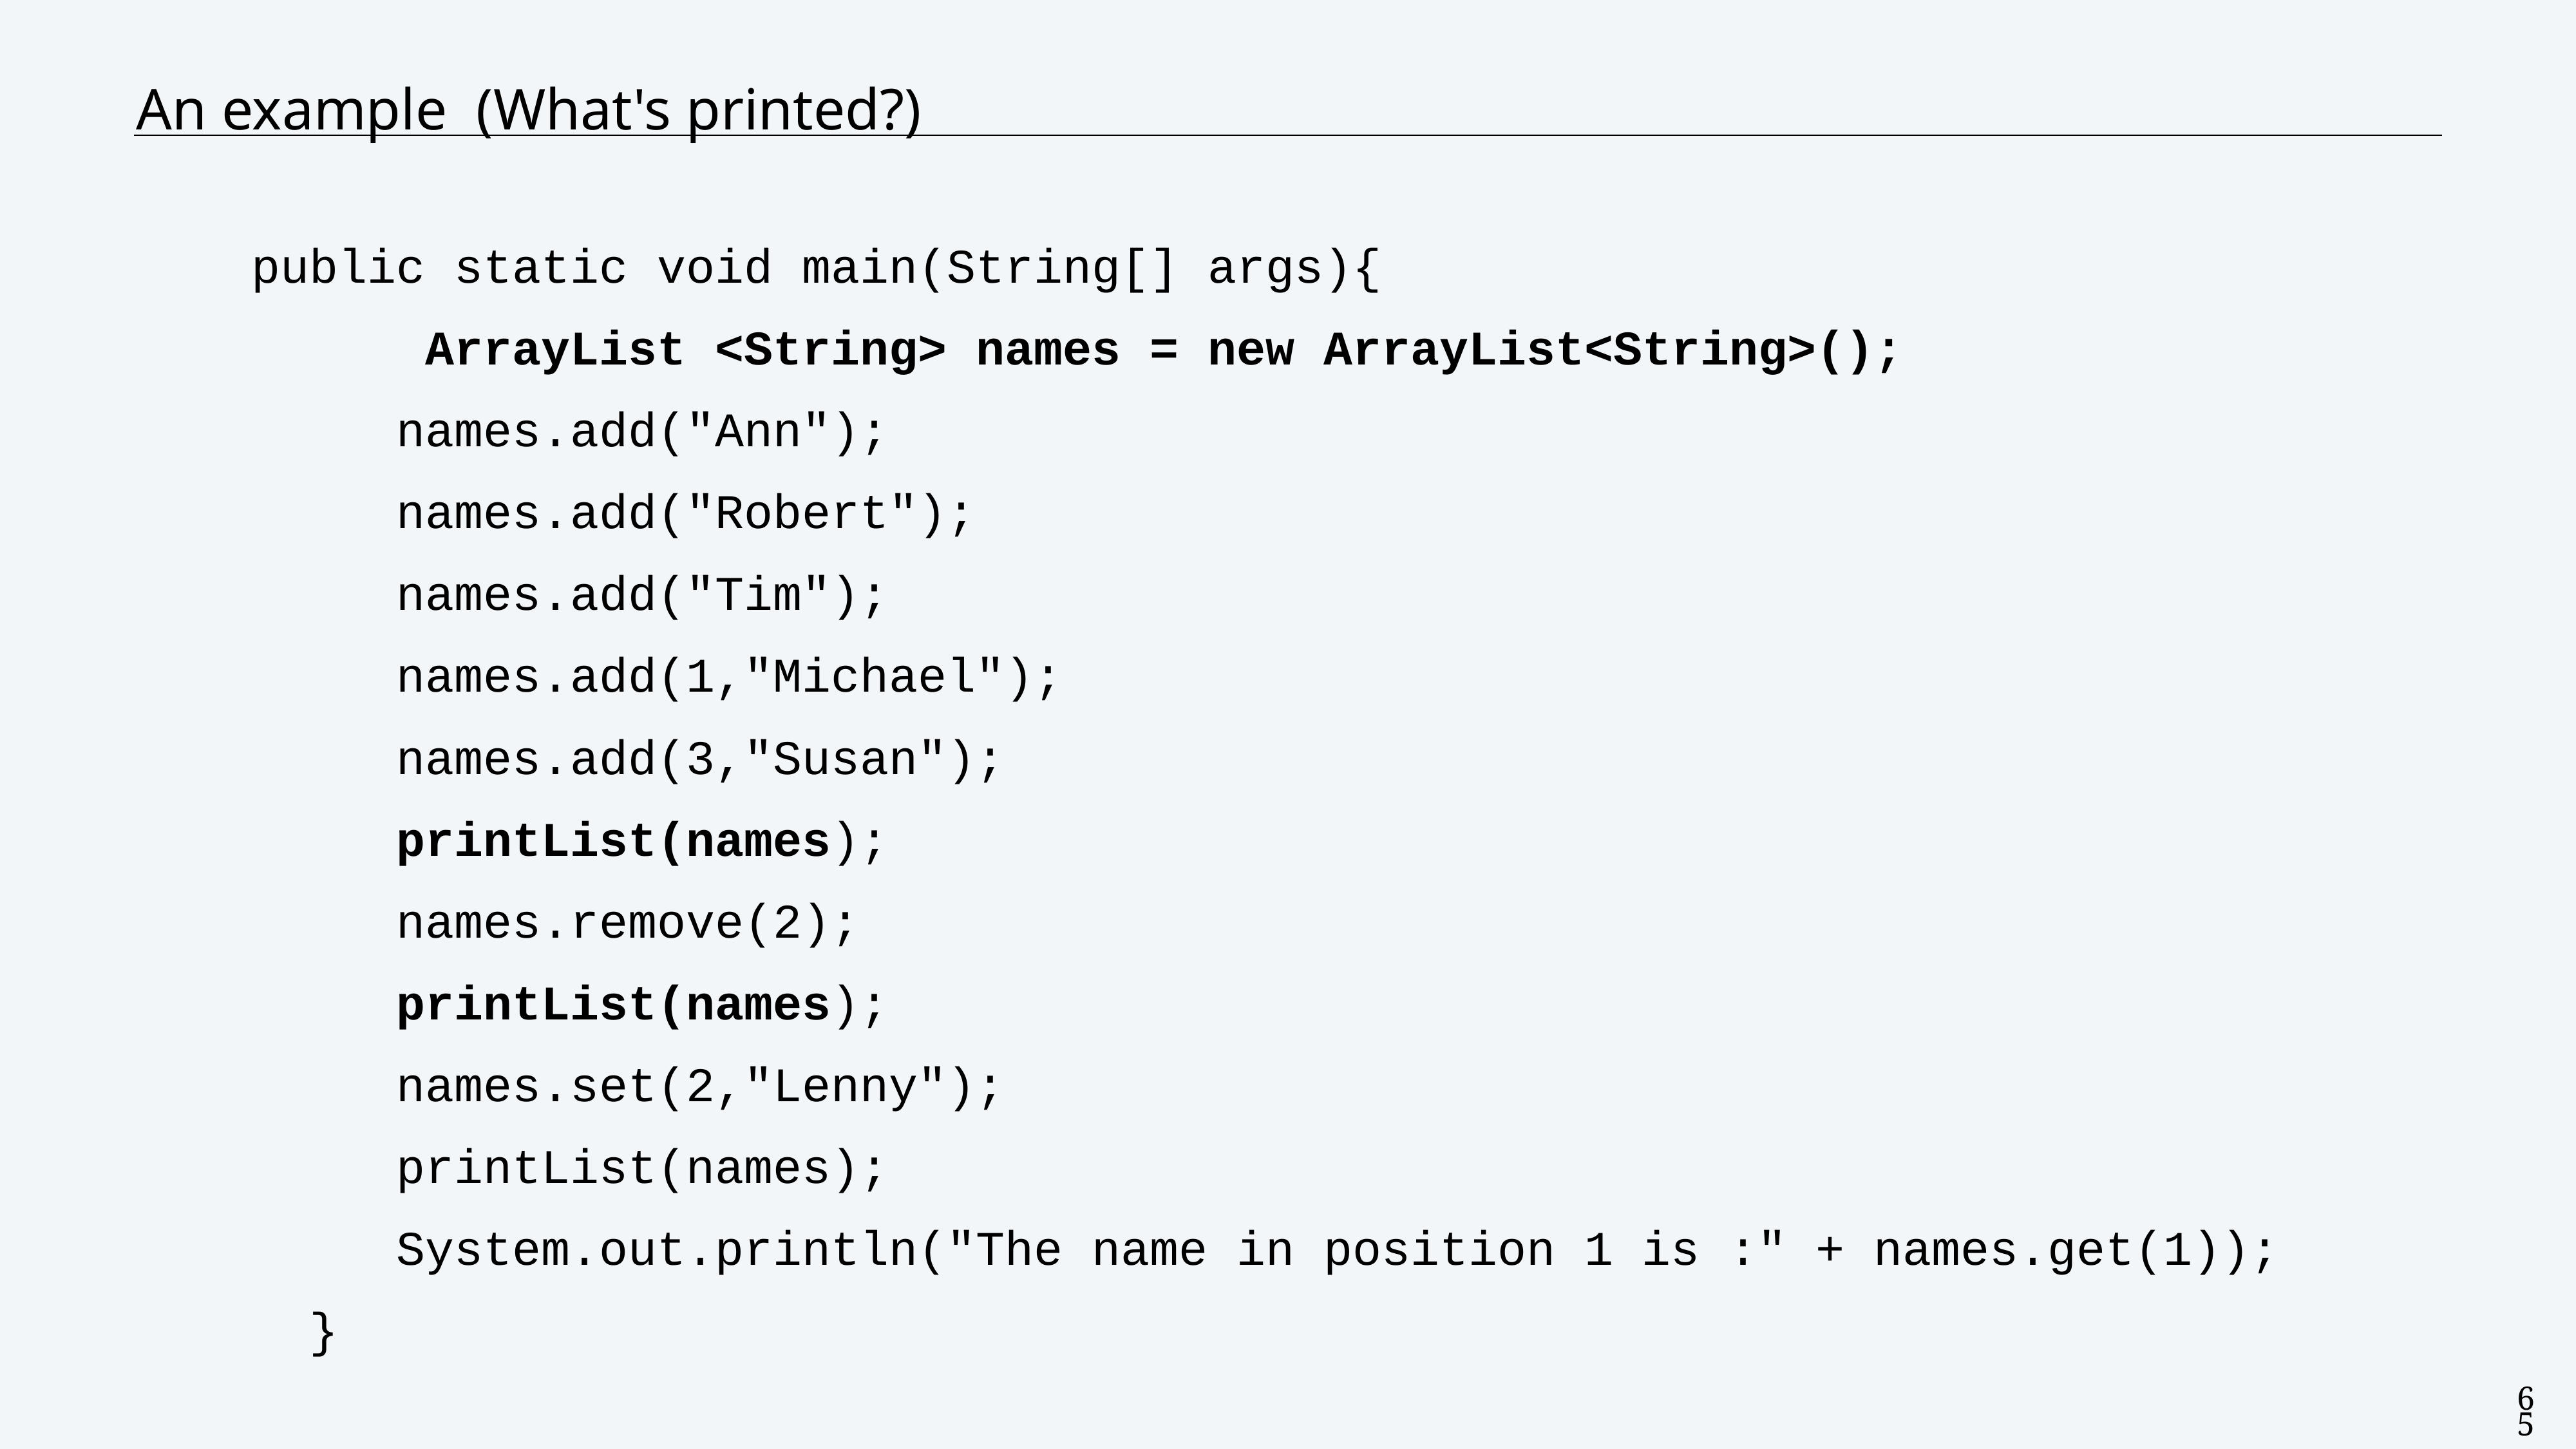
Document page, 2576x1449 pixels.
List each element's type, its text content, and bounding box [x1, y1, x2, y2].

slide_number 65 [2512, 1379, 2537, 1427]
title An example (What's printed?) [130, 18, 2353, 196]
list public static void main(String[] args){ ArrayList <String> names = new ArrayList<String>(); names.add("Ann"); names.add("Robert"); names.add("Tim"); names.add(1,"Michael"); names.add(3,"Susan"); printList(names); names.remove(2); printList(names); names.set(2,"Lenny"); printList(names); System.out.println("The name in position 1 is :" + names.get(1)); } [207, 229, 2489, 1343]
